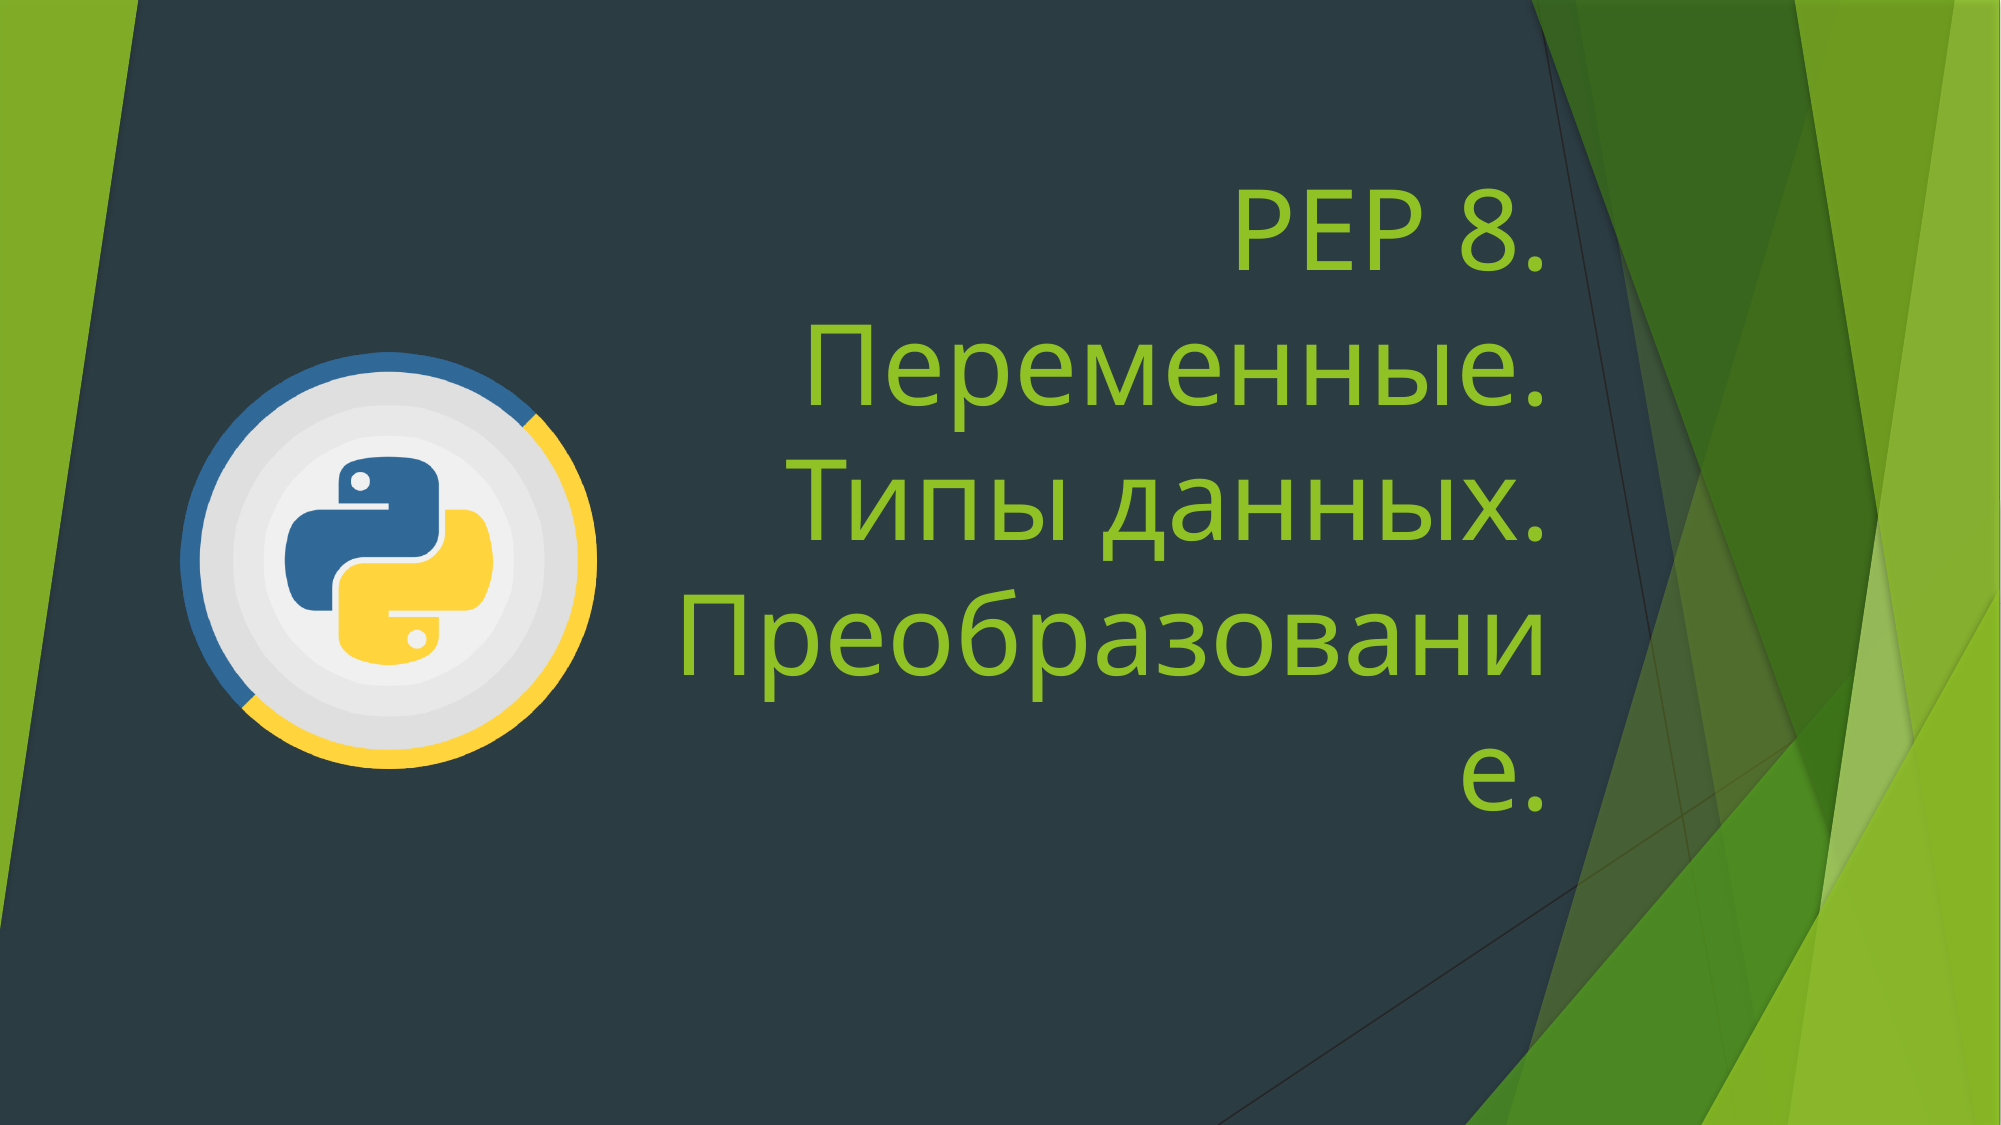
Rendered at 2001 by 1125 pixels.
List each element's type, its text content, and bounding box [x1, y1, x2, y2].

picture [180, 352, 598, 770]
title PEP 8. Переменные. Типы данных. Преобразование. [596, 281, 1566, 841]
